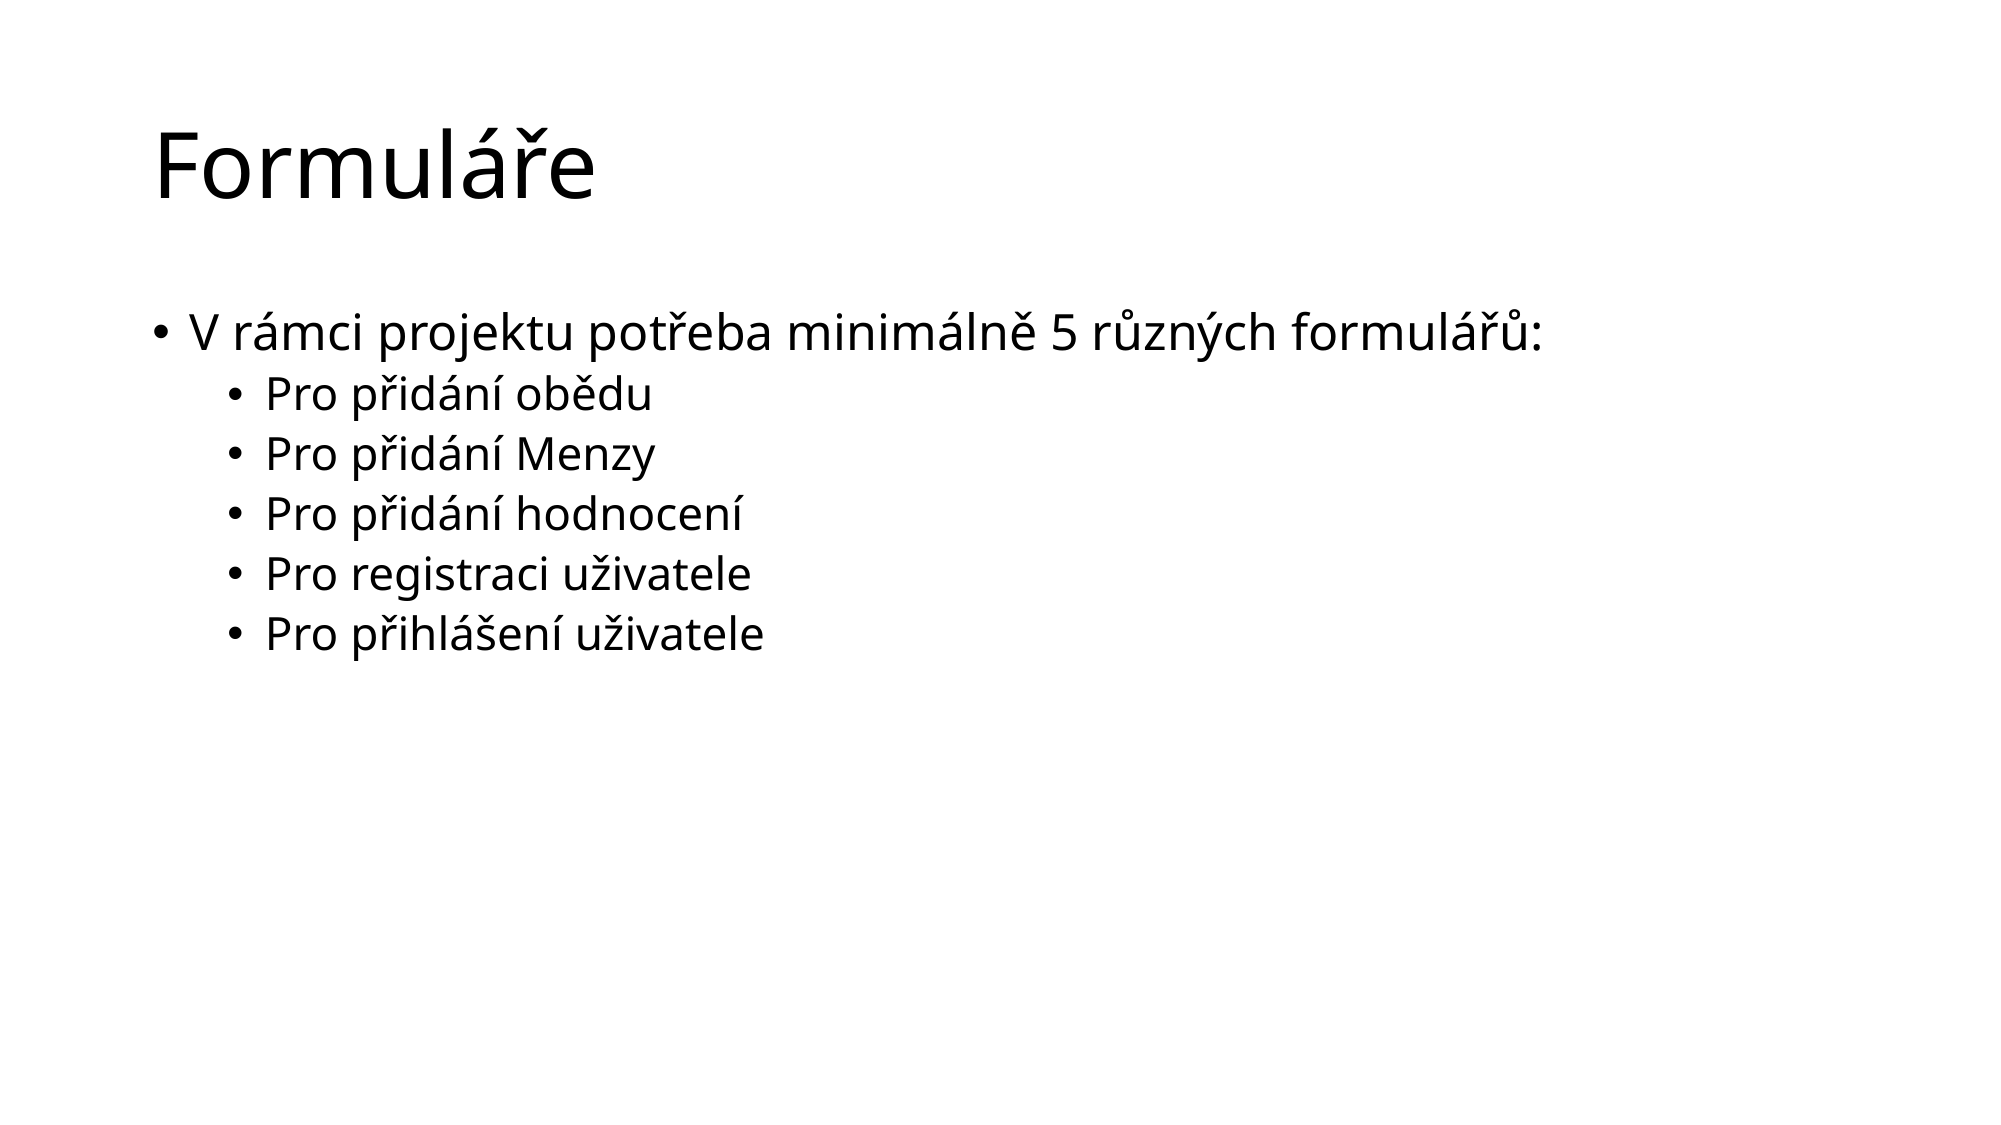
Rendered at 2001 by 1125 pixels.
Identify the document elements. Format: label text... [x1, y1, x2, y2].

title Formuláře [137, 59, 1863, 278]
list V rámci projektu potřeba minimálně 5 různých formulářů: Pro přidání obědu Pro přidání Menzy Pro přidání hodnocení Pro registraci uživatele Pro přihlášení uživatele [137, 299, 1863, 1014]
